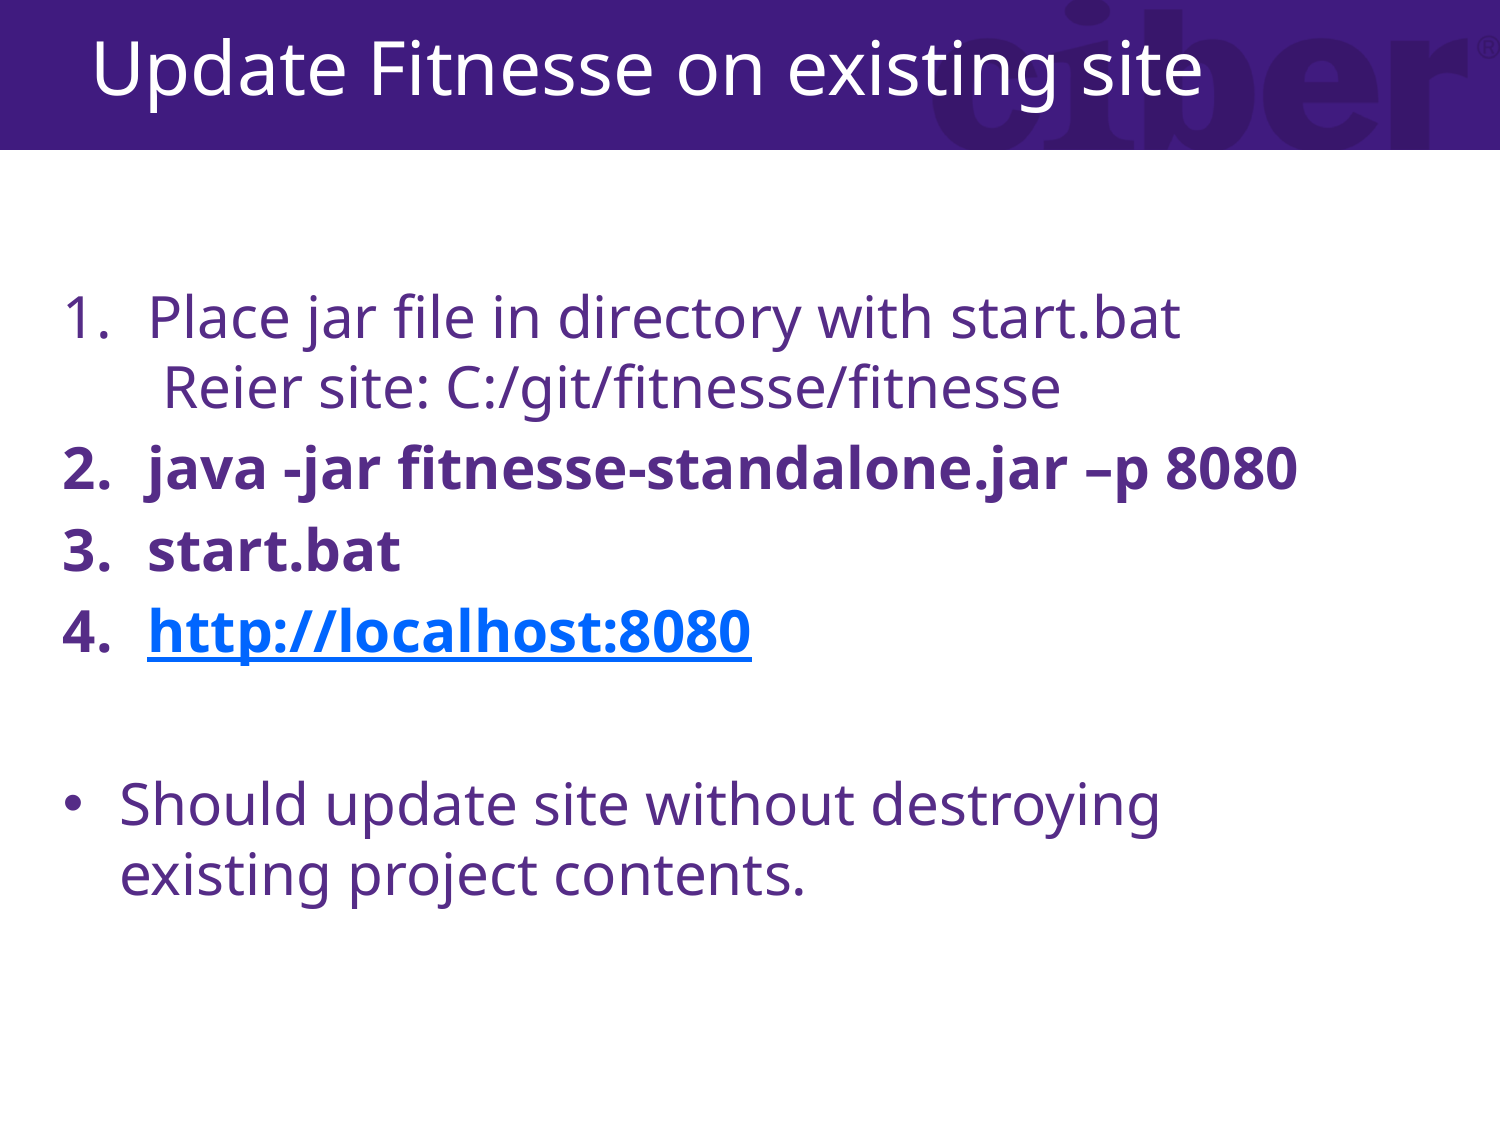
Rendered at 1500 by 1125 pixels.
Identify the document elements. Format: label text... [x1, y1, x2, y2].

title Update Fitnesse on existing site [75, 8, 1425, 142]
list Place jar file in directory with start.bat Reier site: C:/git/fitnesse/fitnesse java -jar fitnesse-standalone.jar –p 8080 start.bat http://localhost:8080 Should update site without destroying existing project contents. [47, 190, 1398, 1125]
picture [0, 0, 1500, 150]
